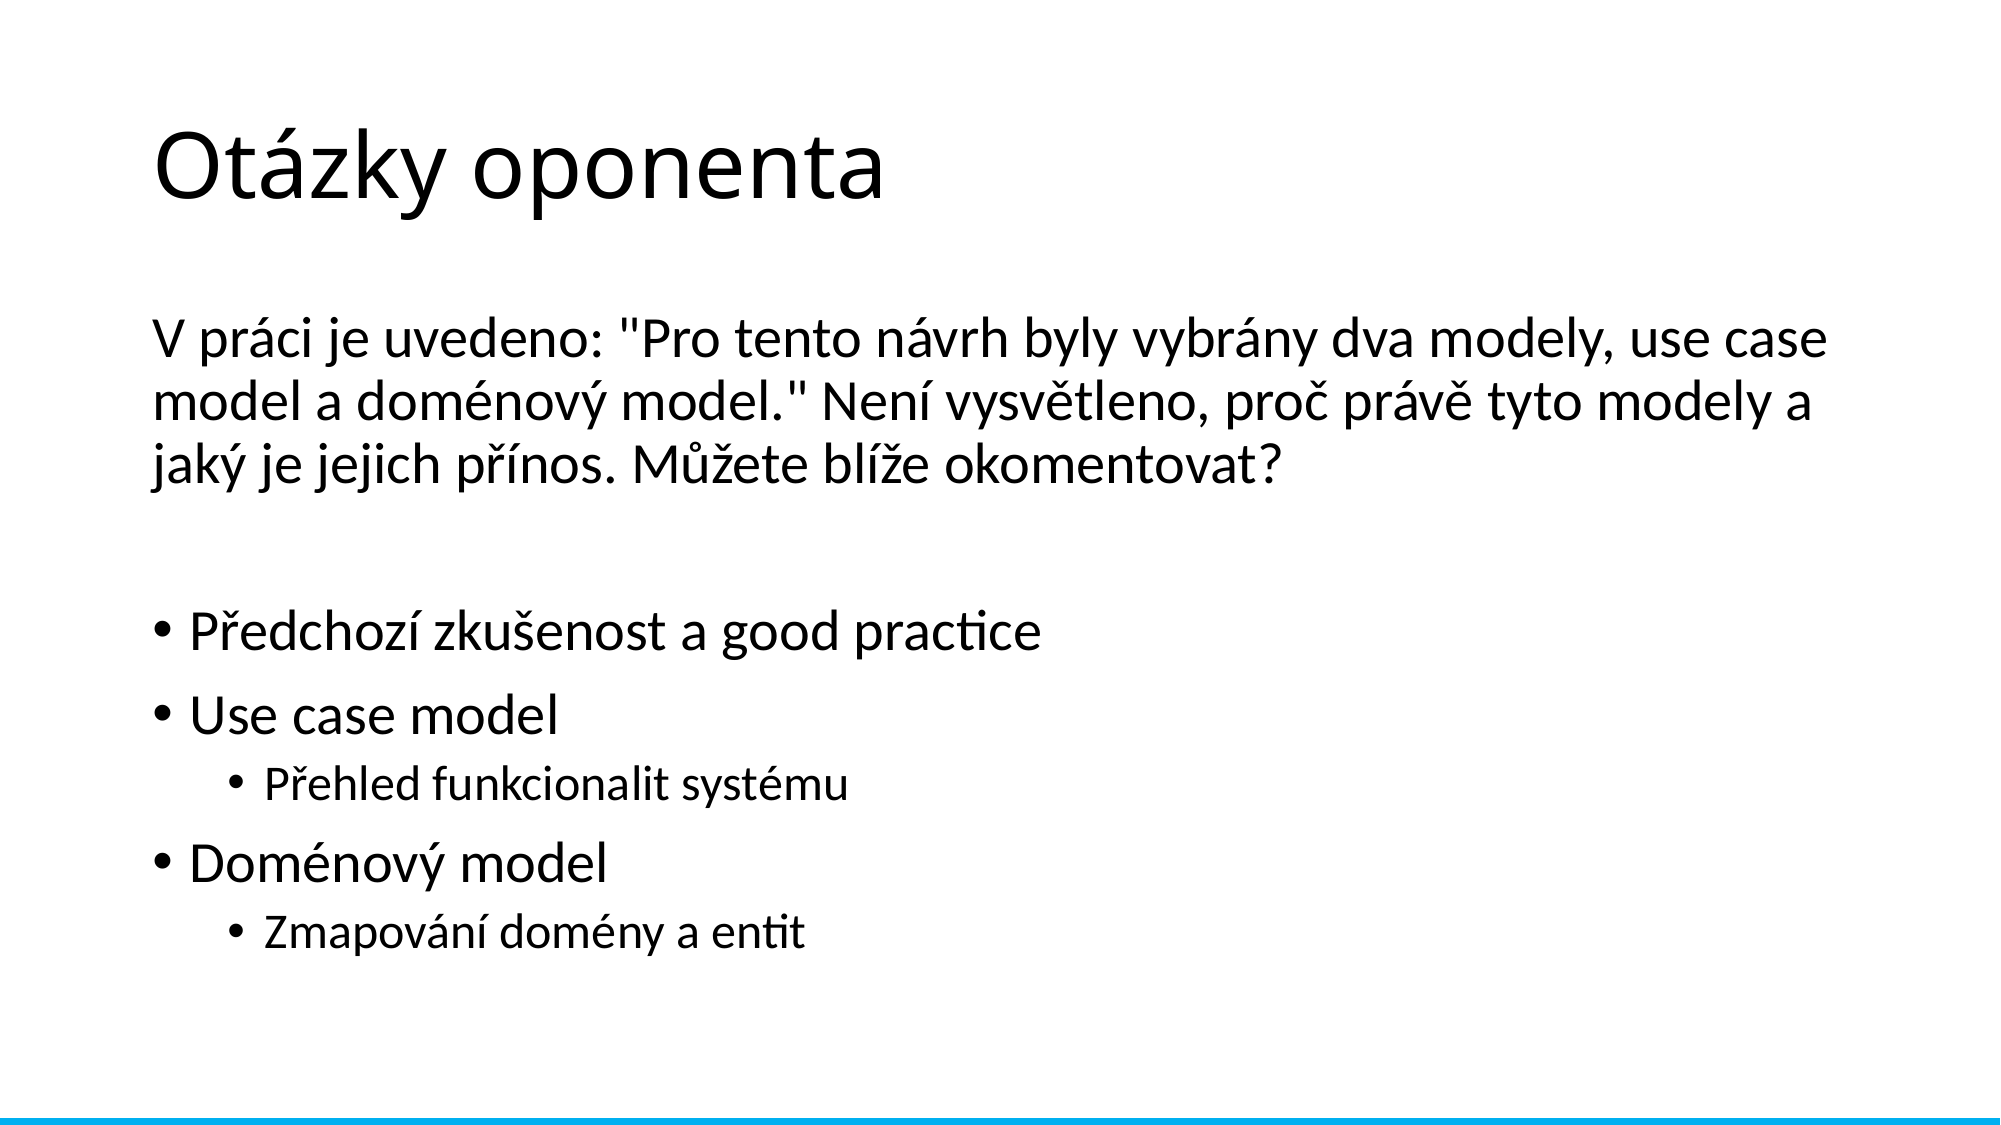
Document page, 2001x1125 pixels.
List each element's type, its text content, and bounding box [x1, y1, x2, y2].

list V práci je uvedeno: "Pro tento návrh byly vybrány dva modely, use case model a doménový model." Není vysvětleno, proč právě tyto modely a jaký je jejich přínos. Můžete blíže okomentovat? Předchozí zkušenost a good practice Use case model Přehled funkcionalit systému Doménový model Zmapování domény a entit [137, 299, 1863, 1014]
text_box [0, 1118, 2000, 1125]
title Otázky oponenta [137, 59, 1863, 278]
